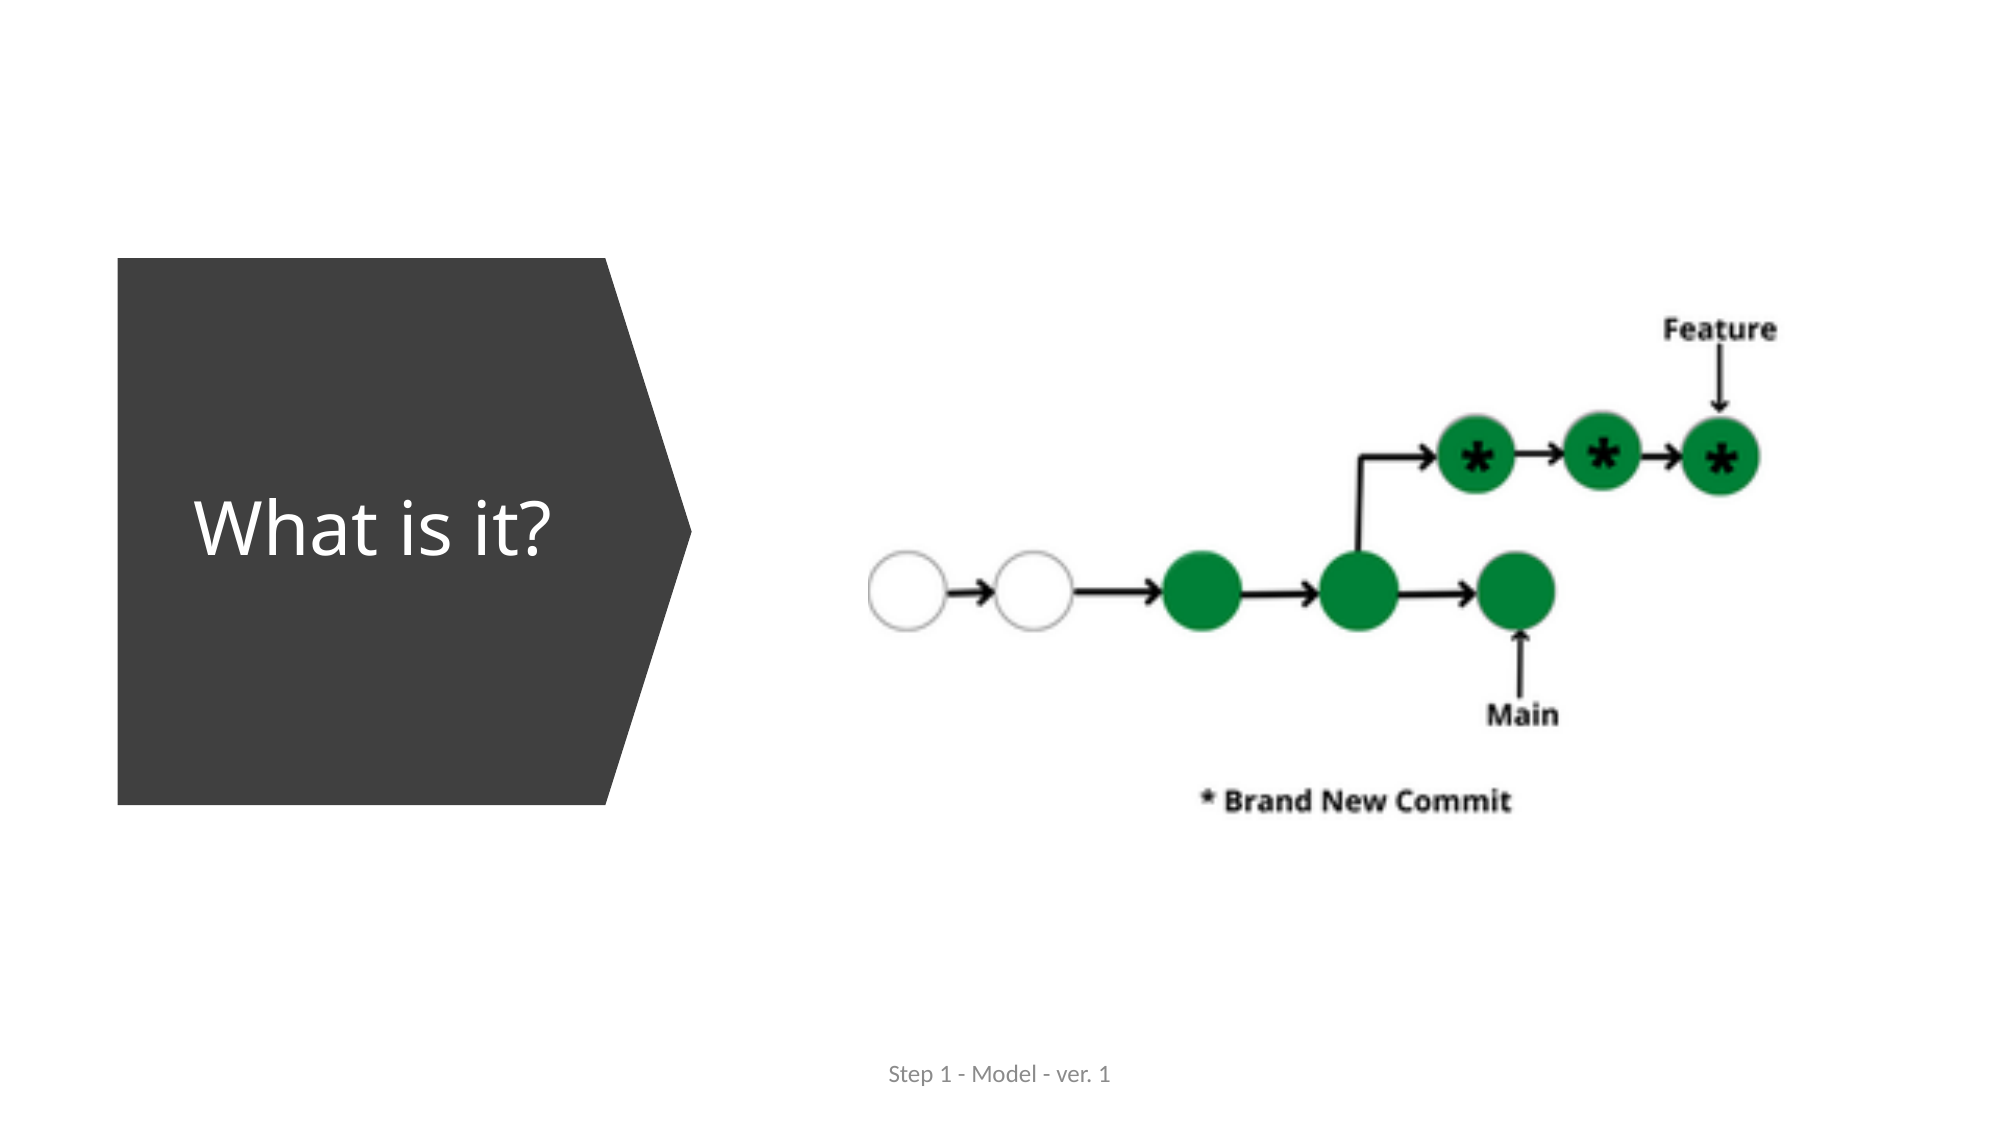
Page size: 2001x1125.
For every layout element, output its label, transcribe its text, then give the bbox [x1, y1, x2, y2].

text_box [116, 257, 693, 807]
title What is it? [145, 322, 600, 741]
footer Step 1 - Model - ver. 1 [662, 1042, 1338, 1103]
picture [868, 195, 1806, 852]
